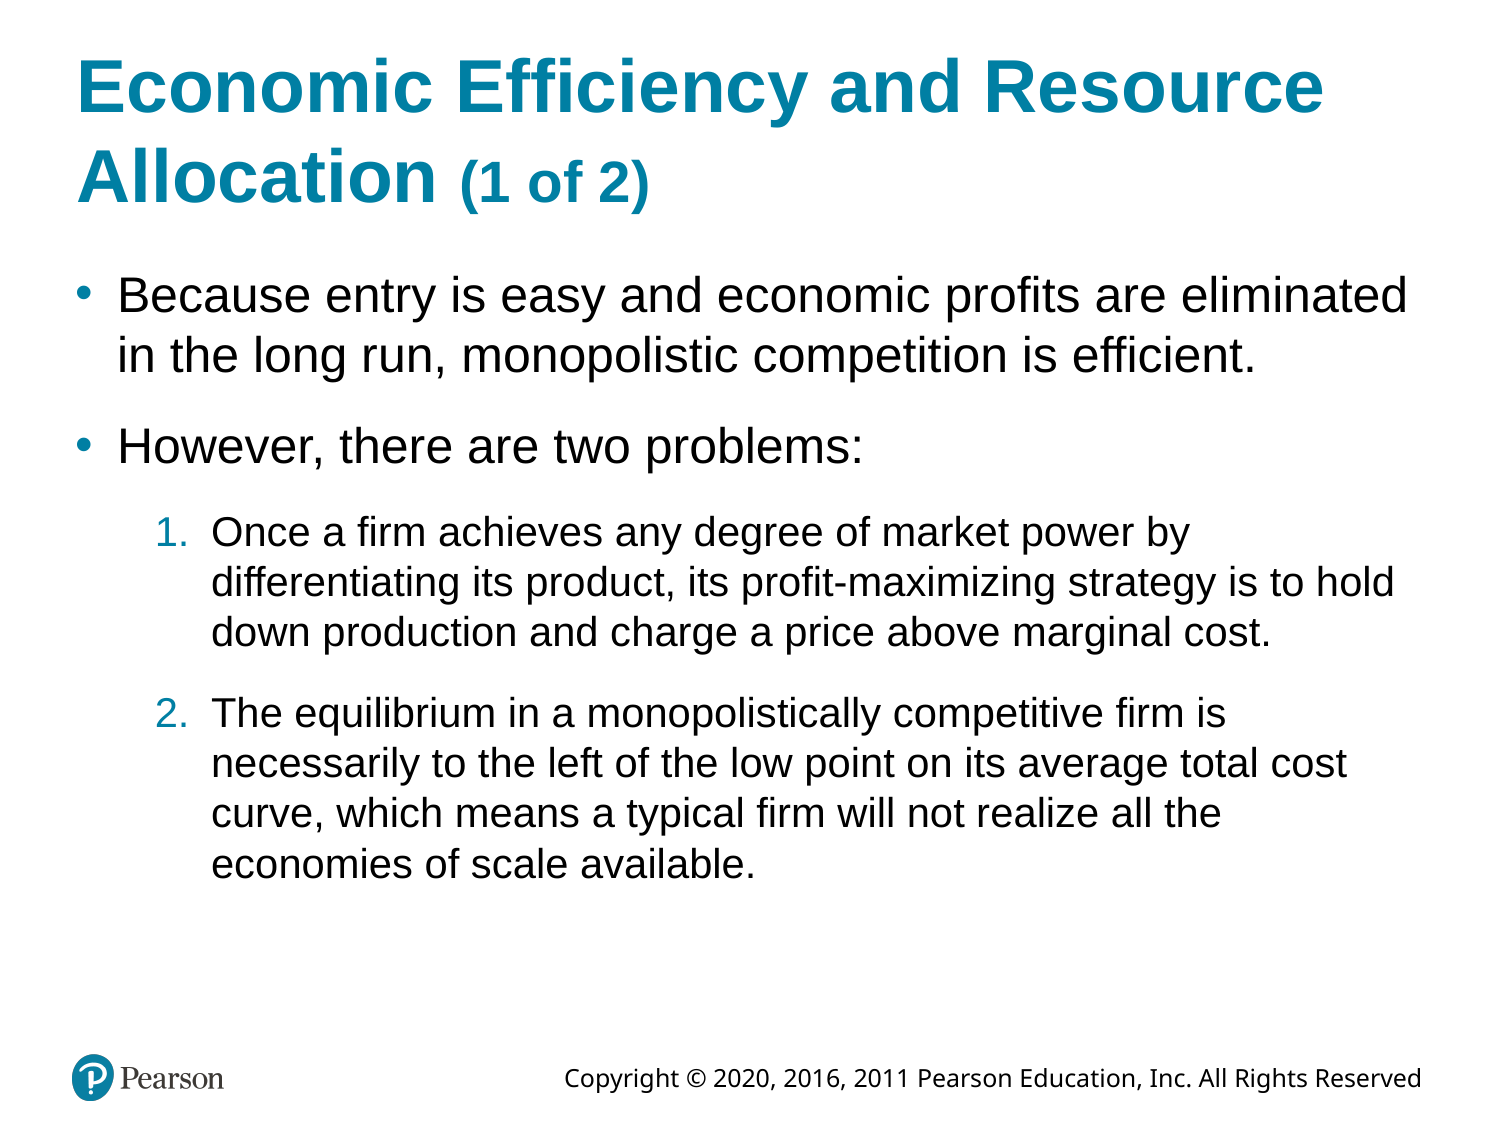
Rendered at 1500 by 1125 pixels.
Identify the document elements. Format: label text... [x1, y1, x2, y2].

picture [72, 1054, 88, 1070]
picture [80, 1063, 106, 1088]
picture [98, 1054, 224, 1101]
list Because entry is easy and economic profits are eliminated in the long run, monopolistic competition is efficient. However, there are two problems: Once a firm achieves any degree of market power by differentiating its product, its profit-maximizing strategy is to hold down production and charge a price above marginal cost. The equilibrium in a monopolistically competitive firm is necessarily to the left of the low point on its average total cost curve, which means a typical firm will not realize all the economies of scale available. [75, 262, 1422, 901]
title Economic Efficiency and Resource Allocation (1 of 2) [76, 29, 1427, 218]
picture [72, 1087, 83, 1101]
